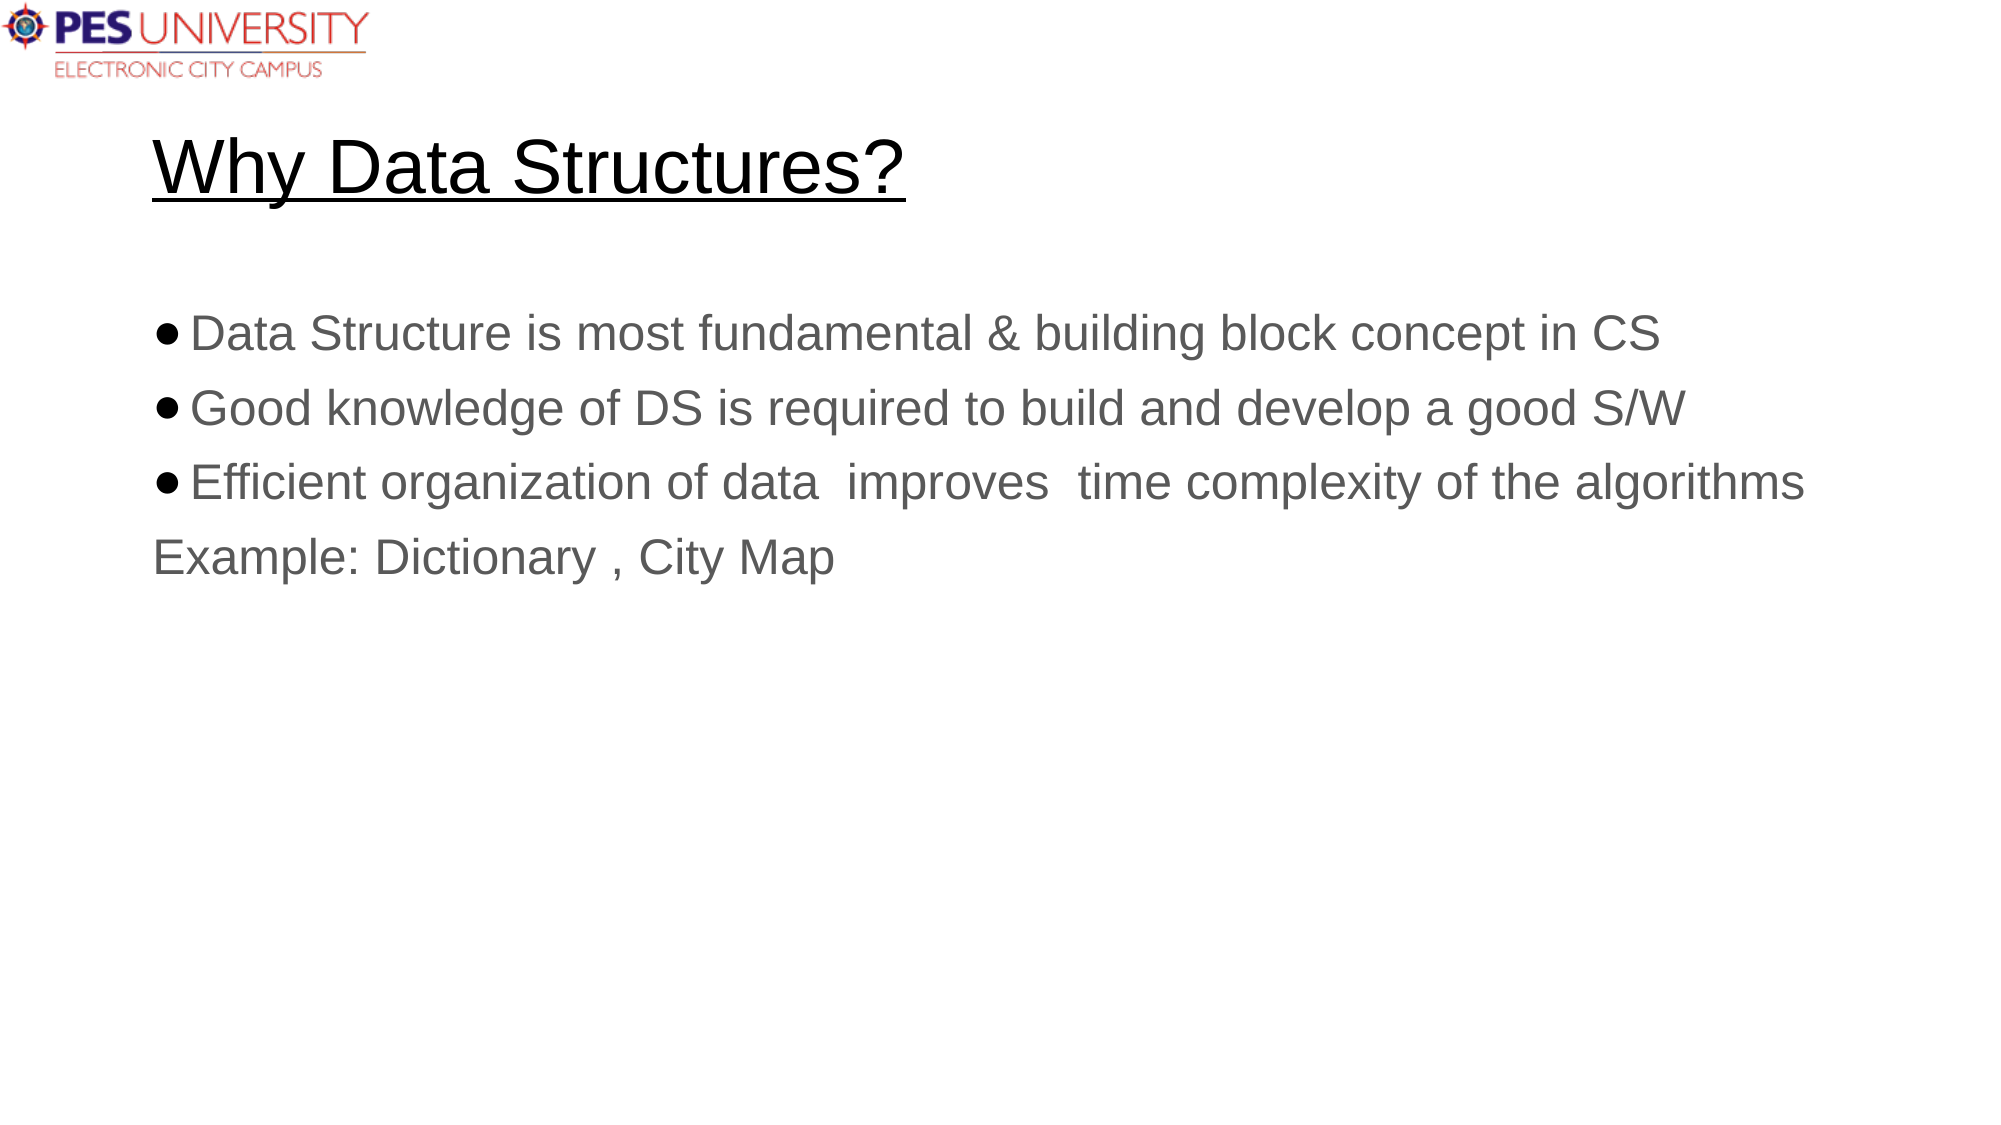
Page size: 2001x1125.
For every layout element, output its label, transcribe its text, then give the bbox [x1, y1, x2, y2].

title Why Data Structures? [137, 59, 1863, 278]
picture [0, 0, 373, 84]
list Data Structure is most fundamental & building block concept in CS Good knowledge of DS is required to build and develop a good S/W Efficient organization of data improves time complexity of the algorithms Example: Dictionary , City Map [137, 299, 1863, 1014]
